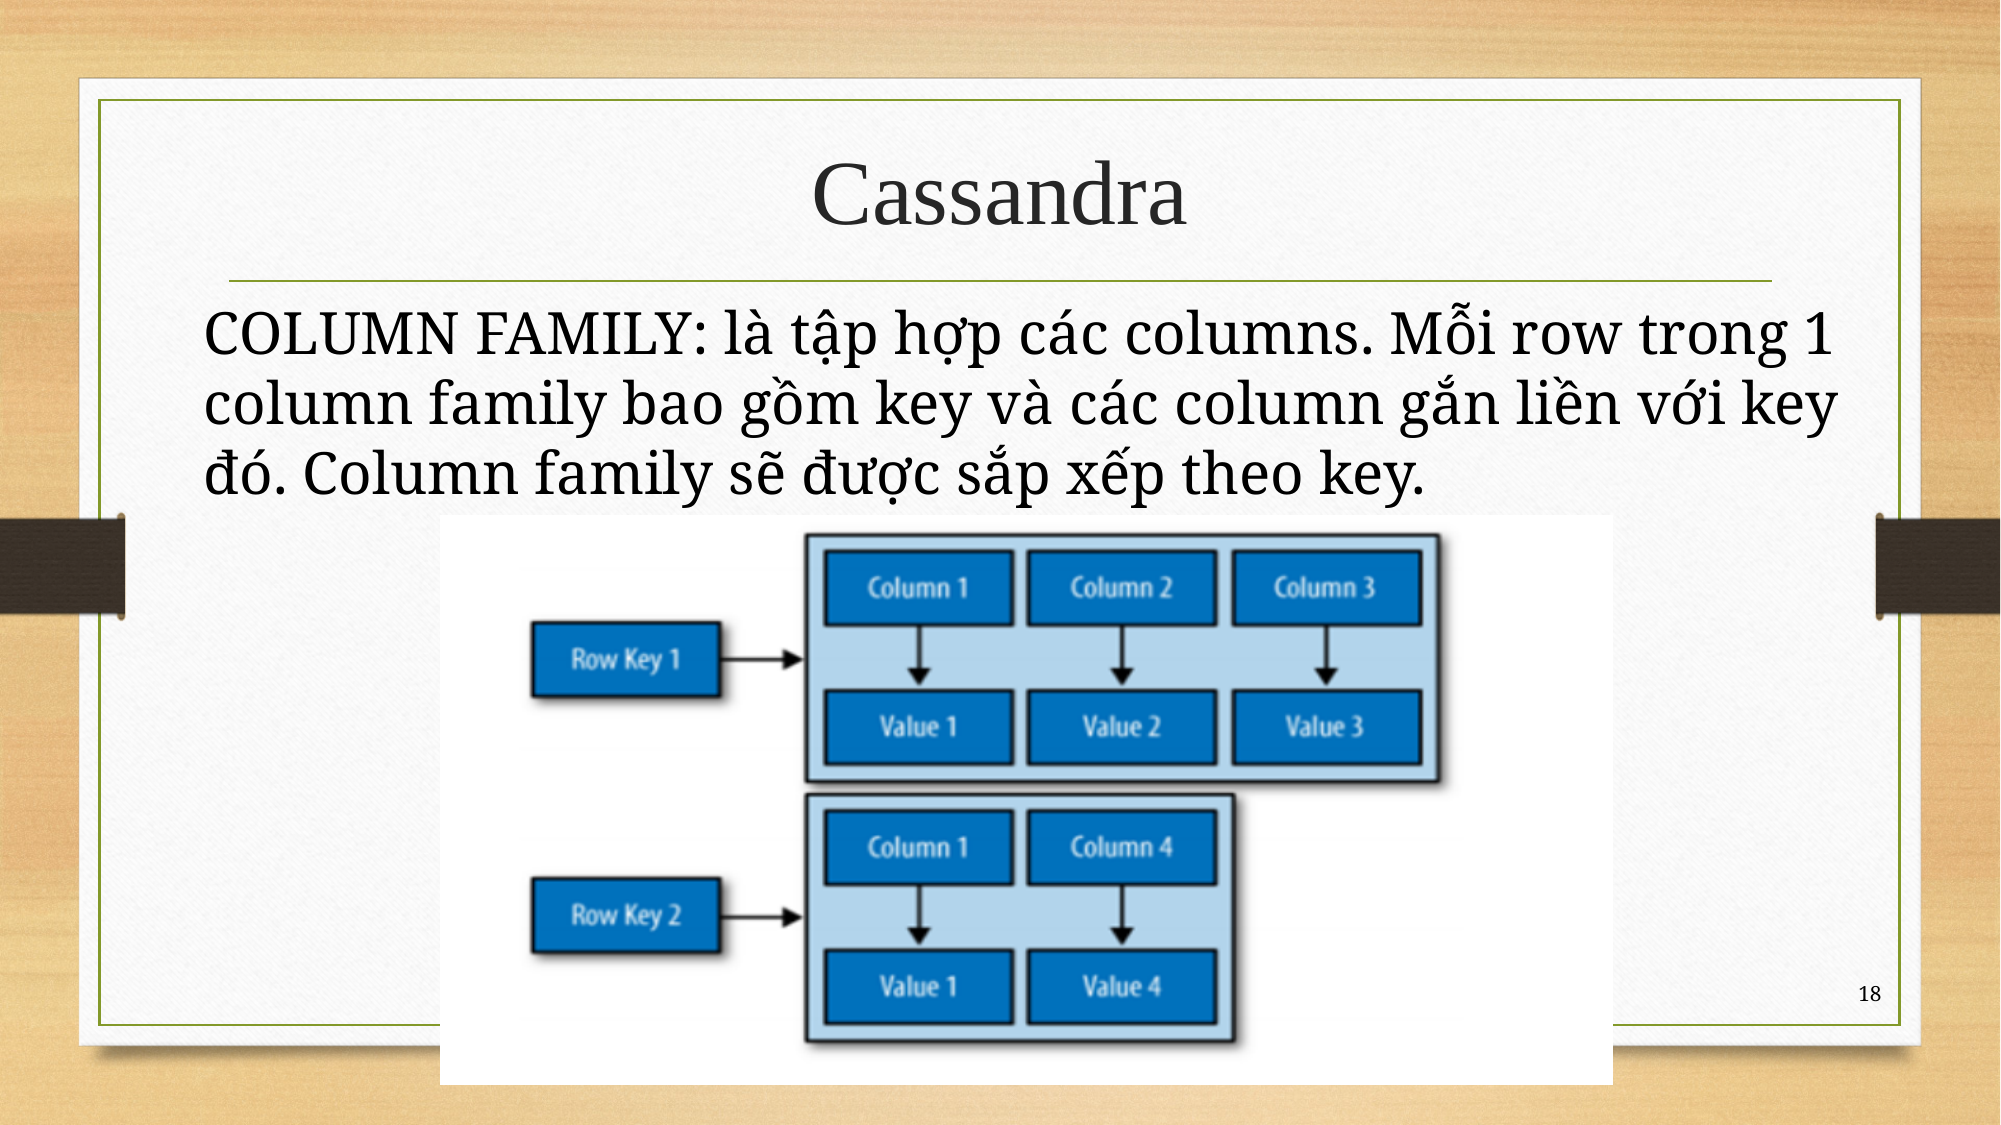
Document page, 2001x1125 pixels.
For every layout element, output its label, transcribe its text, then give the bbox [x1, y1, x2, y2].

picture [0, 0, 2001, 1125]
text_box COLUMN FAMILY: là tập hợp các columns. Mỗi row trong 1 column family bao gồm key và các column gắn liền với key đó. Column family sẽ được sắp xếp theo key. [189, 288, 1864, 514]
slide_number 18 [1807, 971, 1897, 1018]
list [440, 515, 1613, 1086]
title Cassandra [212, 102, 1788, 274]
